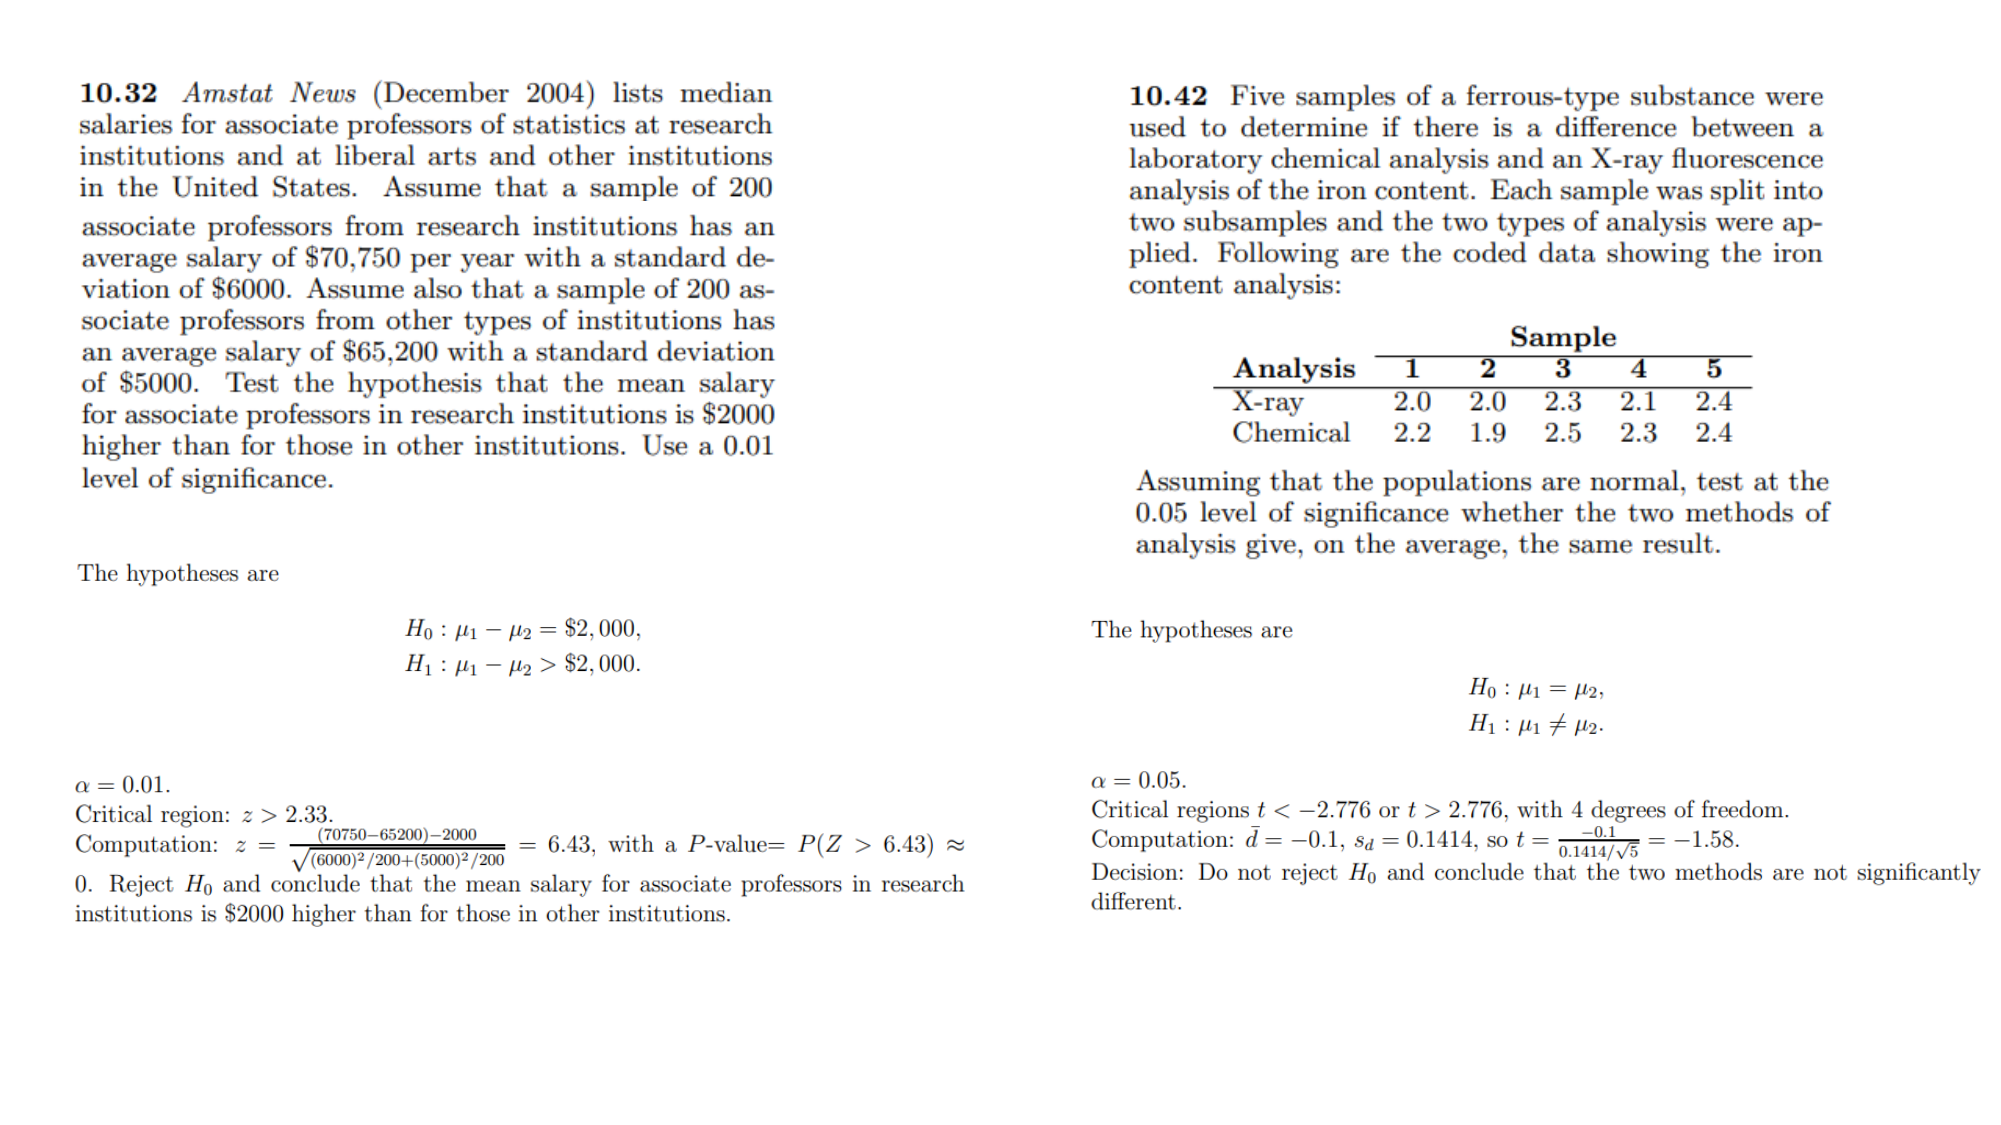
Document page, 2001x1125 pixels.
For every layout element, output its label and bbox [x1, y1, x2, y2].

picture [54, 74, 800, 505]
picture [72, 549, 750, 725]
picture [1086, 610, 1994, 927]
picture [1126, 77, 1847, 575]
picture [60, 768, 1002, 928]
